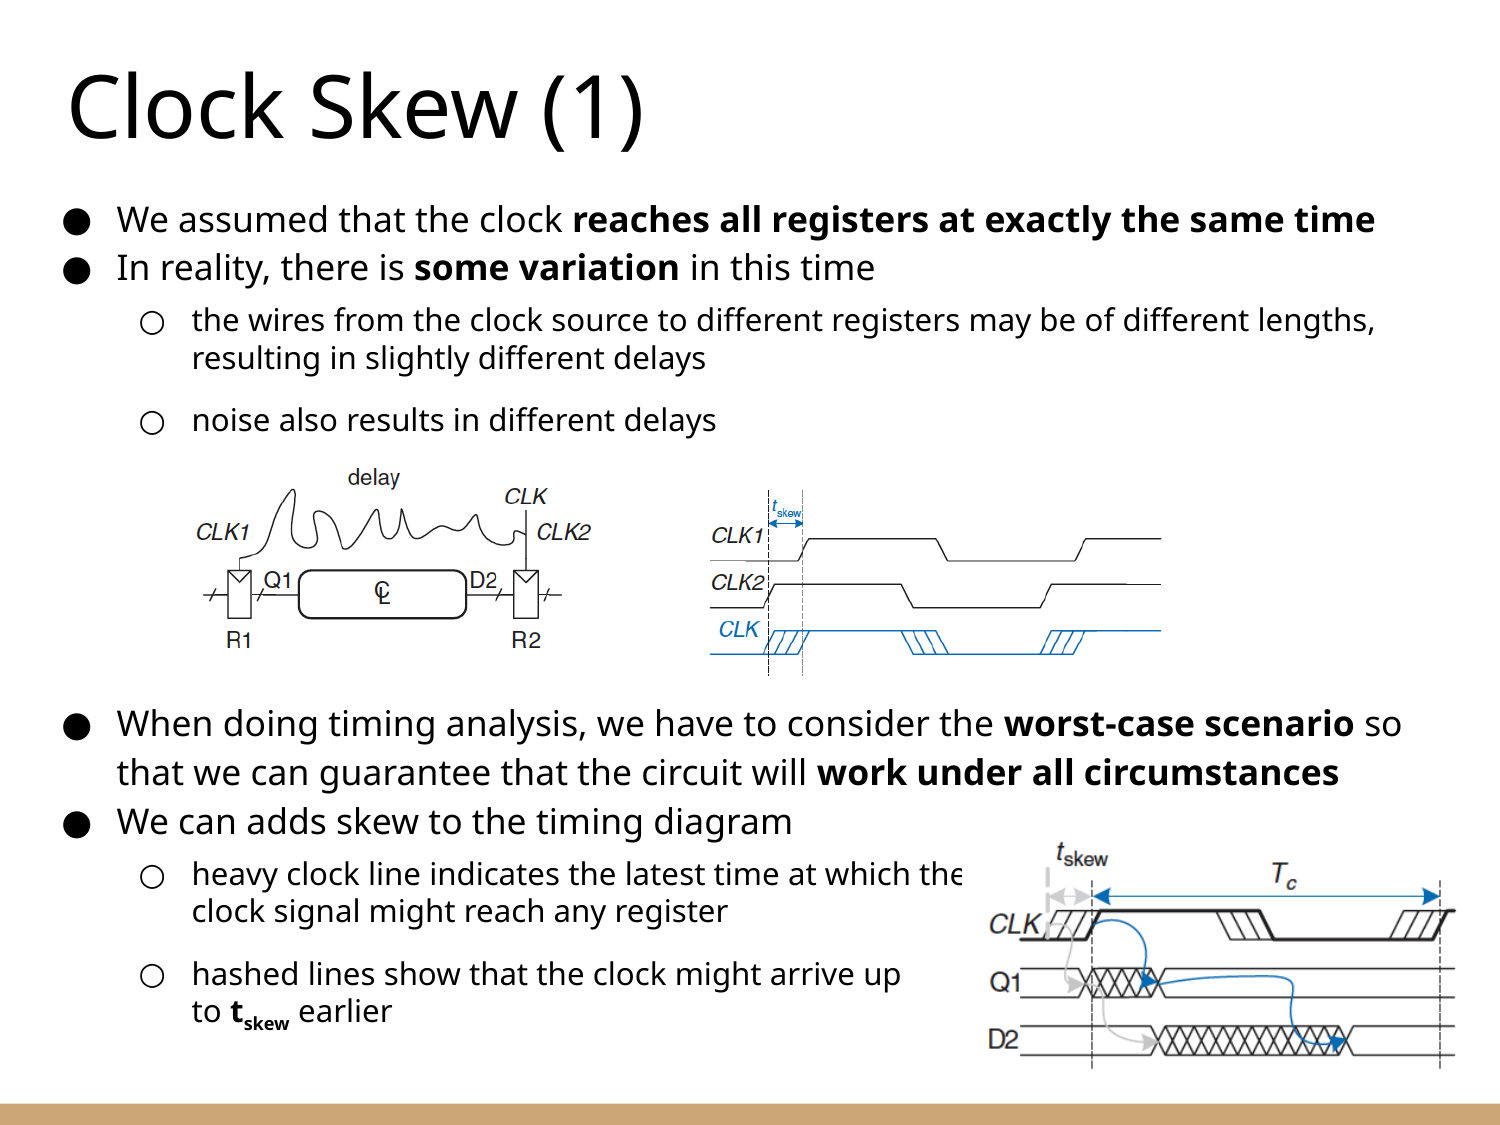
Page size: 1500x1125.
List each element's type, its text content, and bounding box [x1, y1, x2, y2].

title Clock Skew (1) [51, 69, 1449, 172]
picture [690, 479, 1177, 683]
picture [962, 826, 1487, 1077]
list We assumed that the clock reaches all registers at exactly the same time In reality, there is some variation in this time the wires from the clock source to different registers may be of different lengths, resulting in slightly different delays noise also results in different delays When doing timing analysis, we have to consider the worst-case scenario so that we can guarantee that the circuit will work under all circumstances We can adds skew to the timing diagram heavy clock line indicates the latest time at which the clock signal might reach any register hashed lines show that the clock might arrive up to tskew earlier [26, 175, 1474, 1063]
picture [188, 451, 598, 659]
